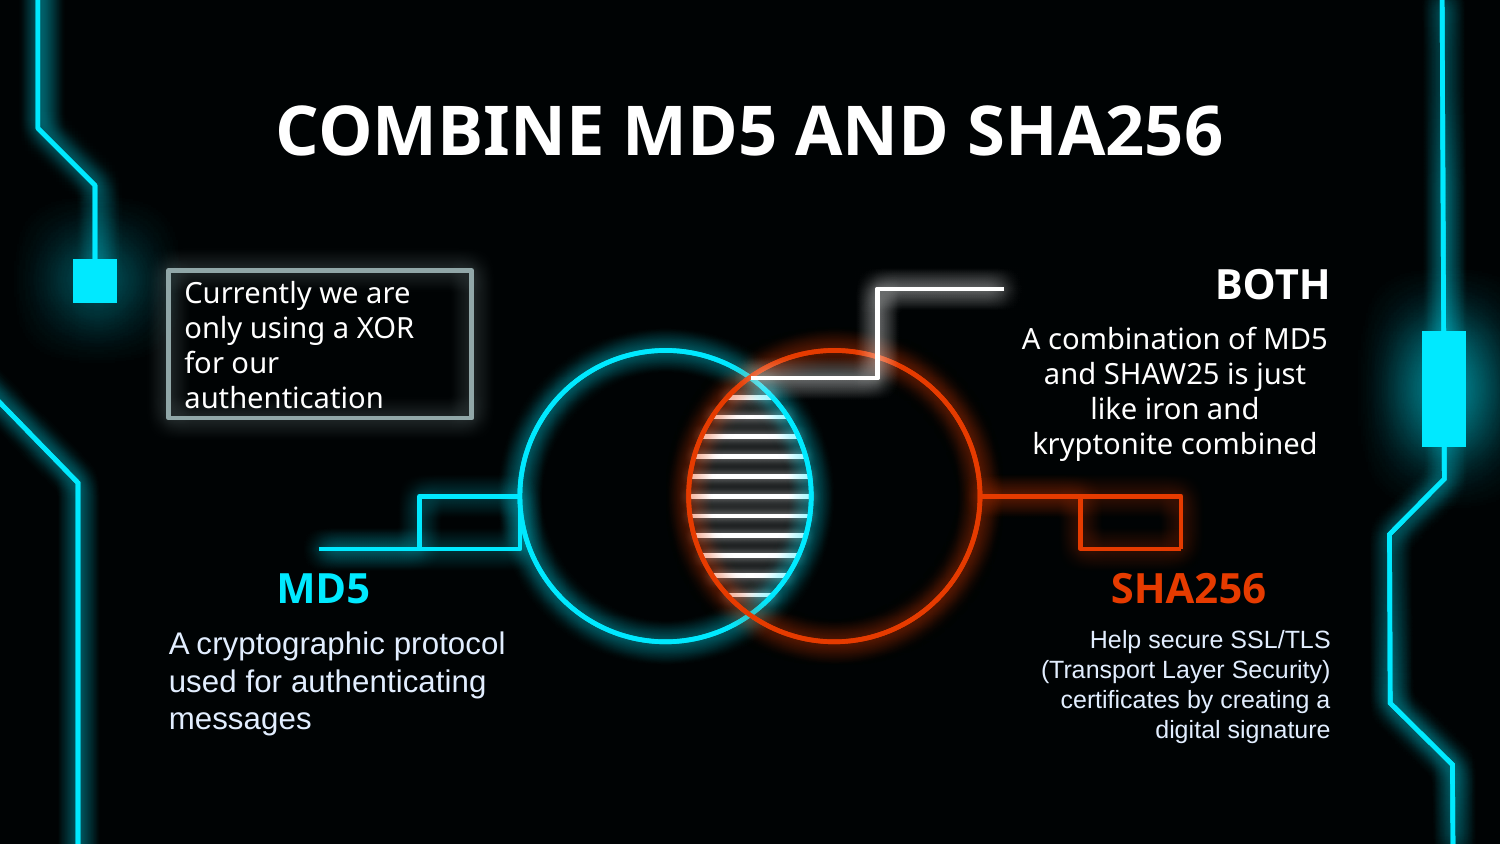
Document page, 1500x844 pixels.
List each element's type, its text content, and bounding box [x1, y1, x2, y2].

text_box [318, 288, 1182, 643]
text_box A combination of MD5 and SHAW25 is just like iron and kryptonite combined [1186, 320, 1347, 449]
text_box SHA256 [1186, 561, 1347, 623]
text_box BOTH [1003, 257, 1347, 320]
text_box MD5 [153, 561, 313, 623]
text_box A cryptographic protocol used for authenticating messages [153, 623, 522, 784]
title COMBINE MD5 AND SHA256 [116, 88, 1383, 167]
text_box Help secure SSL/TLS (Transport Layer Security) certificates by creating a digital signature [1003, 623, 1347, 753]
text_box Currently we are only using a XOR for our authentication [169, 270, 473, 419]
